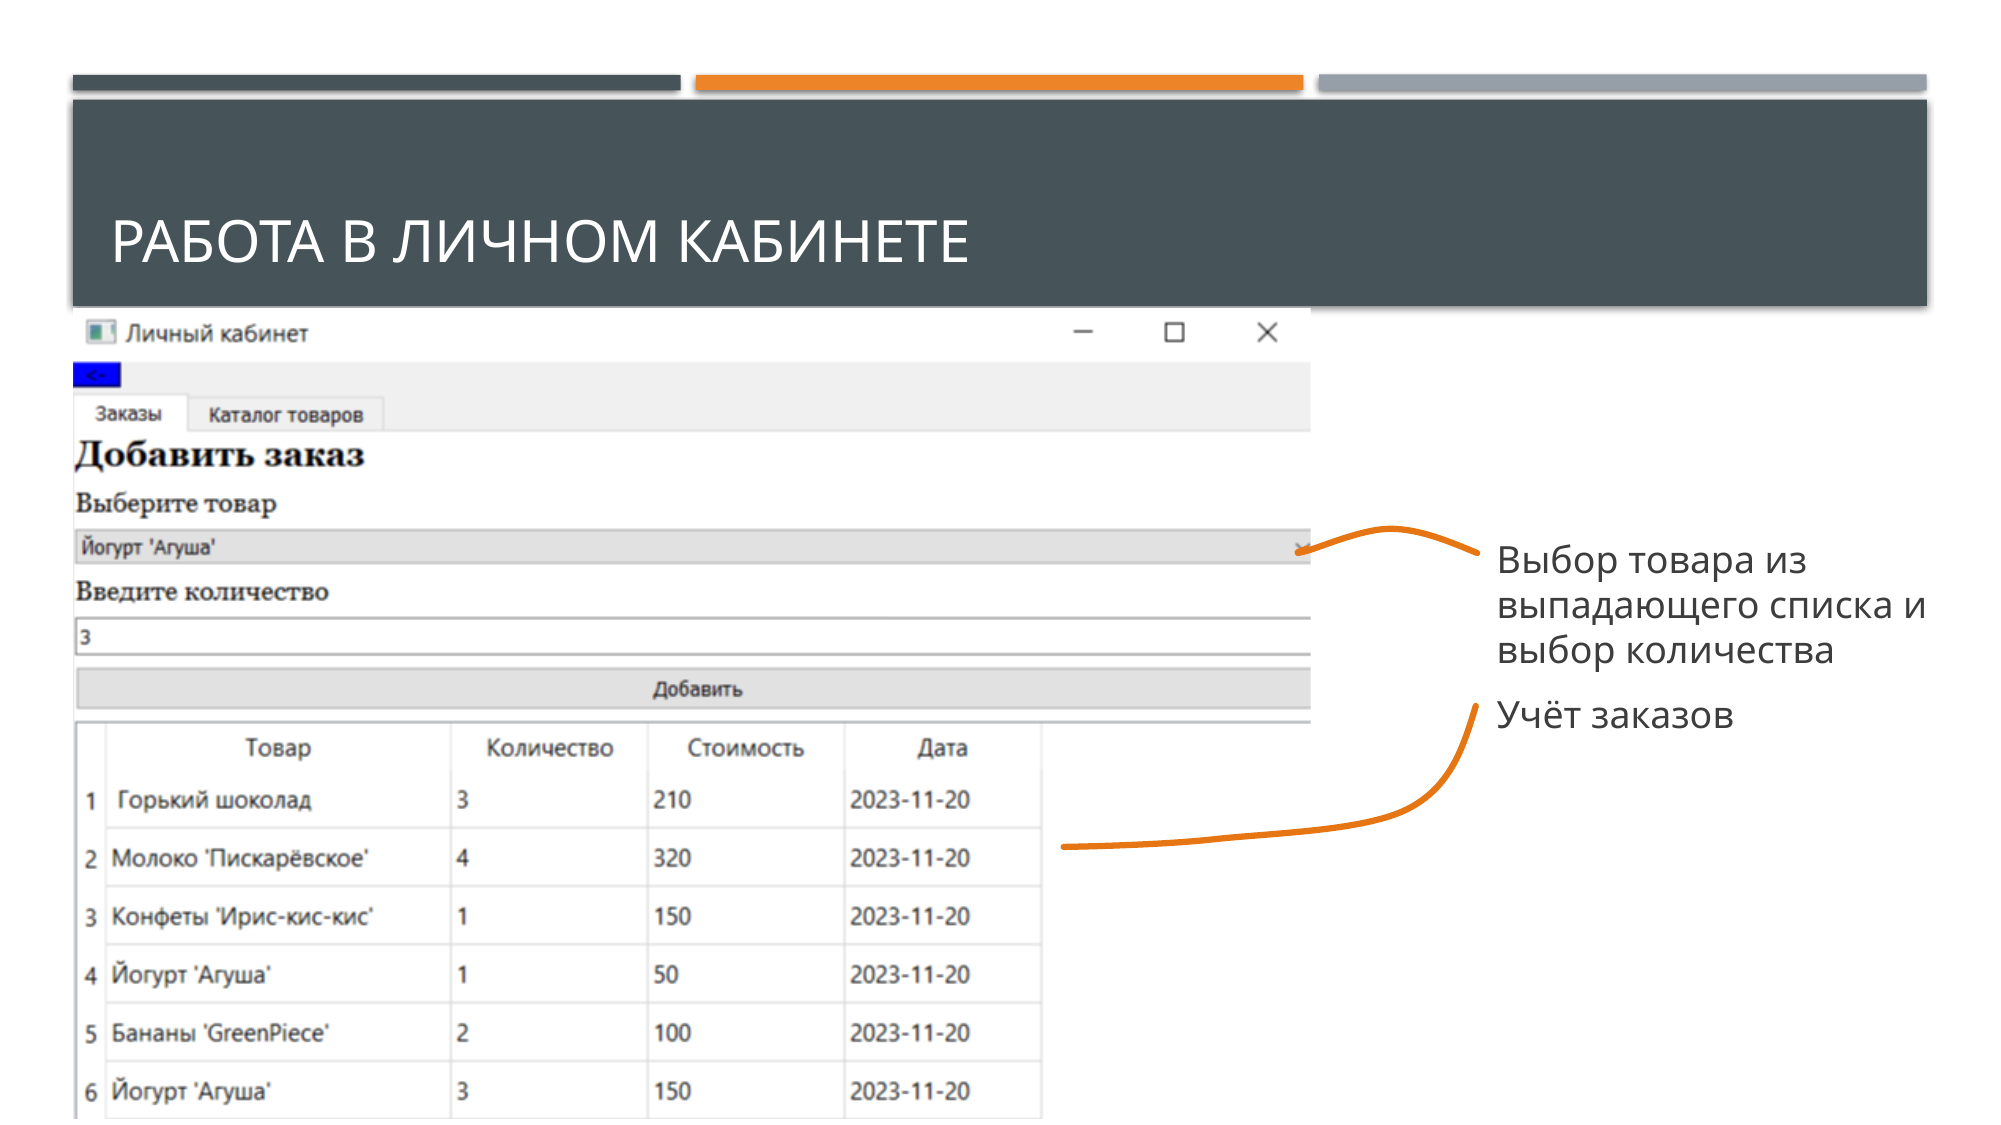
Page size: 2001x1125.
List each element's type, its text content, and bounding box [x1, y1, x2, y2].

text_box [1317, 527, 1479, 555]
text_box [1317, 705, 1477, 831]
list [72, 308, 1312, 1119]
title Работа в личном кабинете [95, 119, 1905, 282]
list Выбор товара из выпадающего списка и выбор количества Учёт заказов [1481, 394, 2000, 812]
